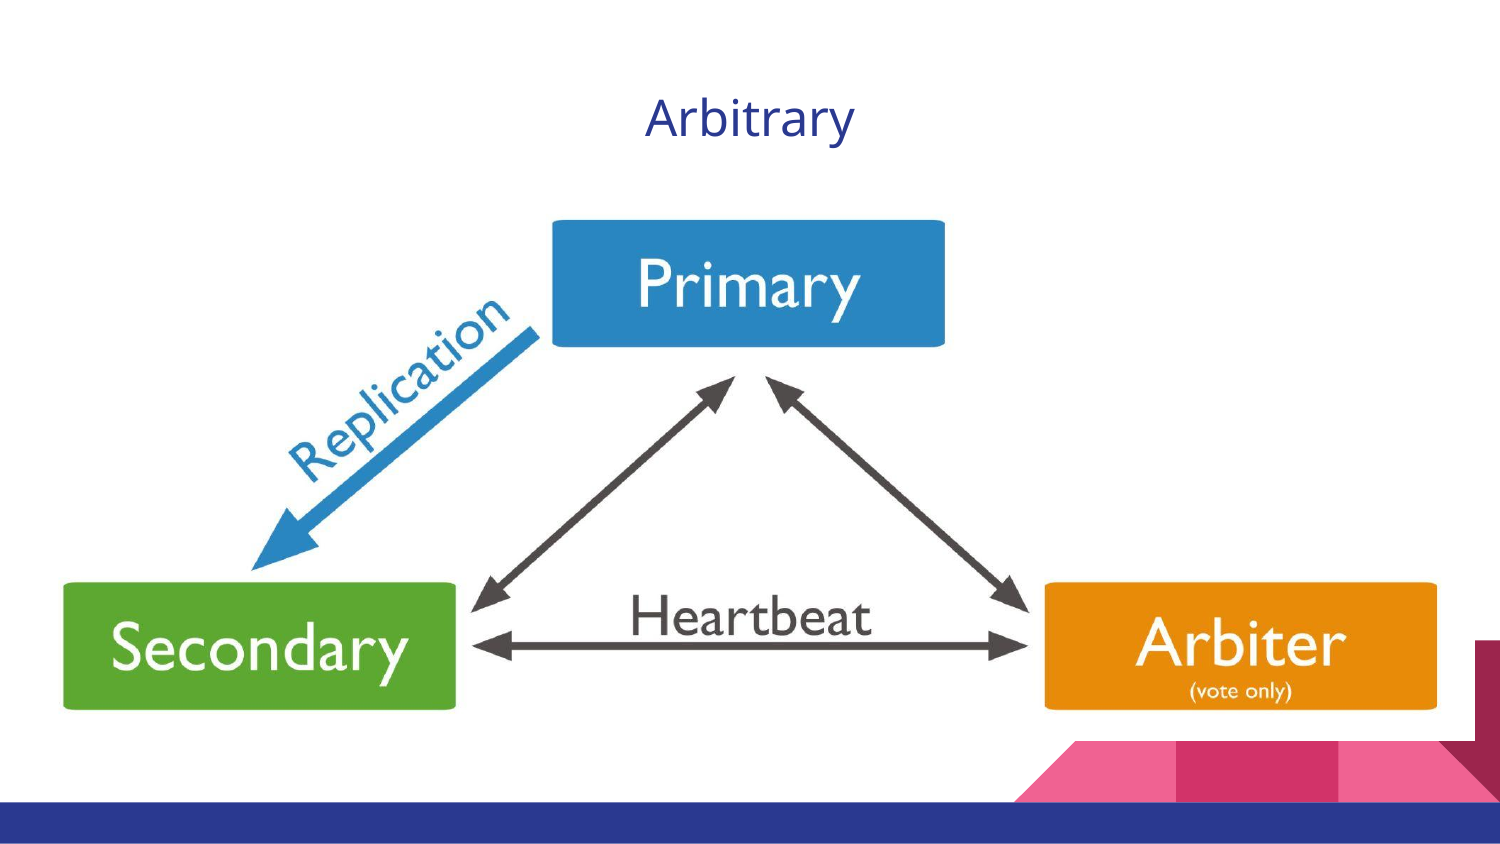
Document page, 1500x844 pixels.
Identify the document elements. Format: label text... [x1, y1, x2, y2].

title Arbitrary [51, 67, 1449, 167]
picture [24, 191, 1476, 741]
